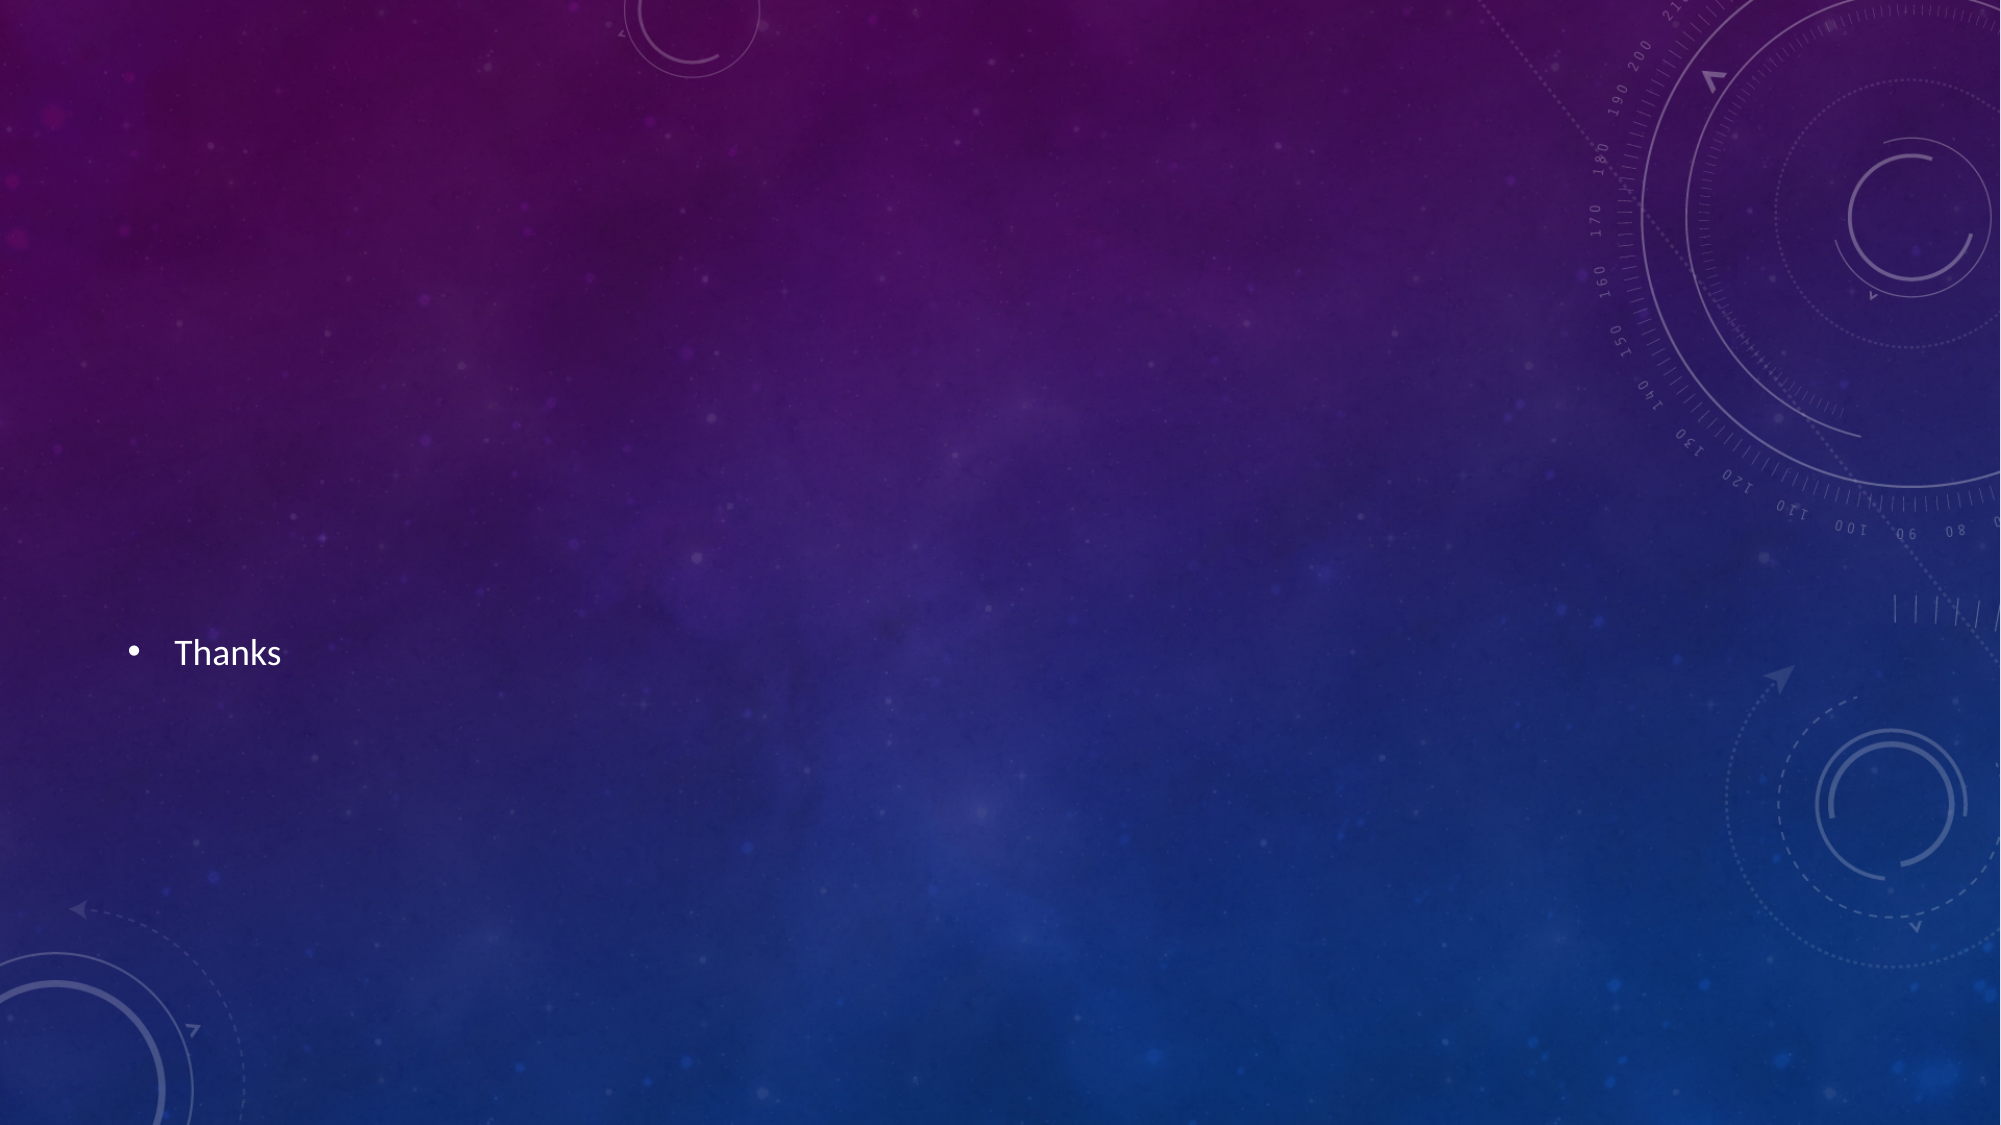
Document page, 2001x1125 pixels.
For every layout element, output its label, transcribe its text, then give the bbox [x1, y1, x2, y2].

picture [0, 0, 2001, 1125]
list Thanks [112, 351, 1775, 950]
